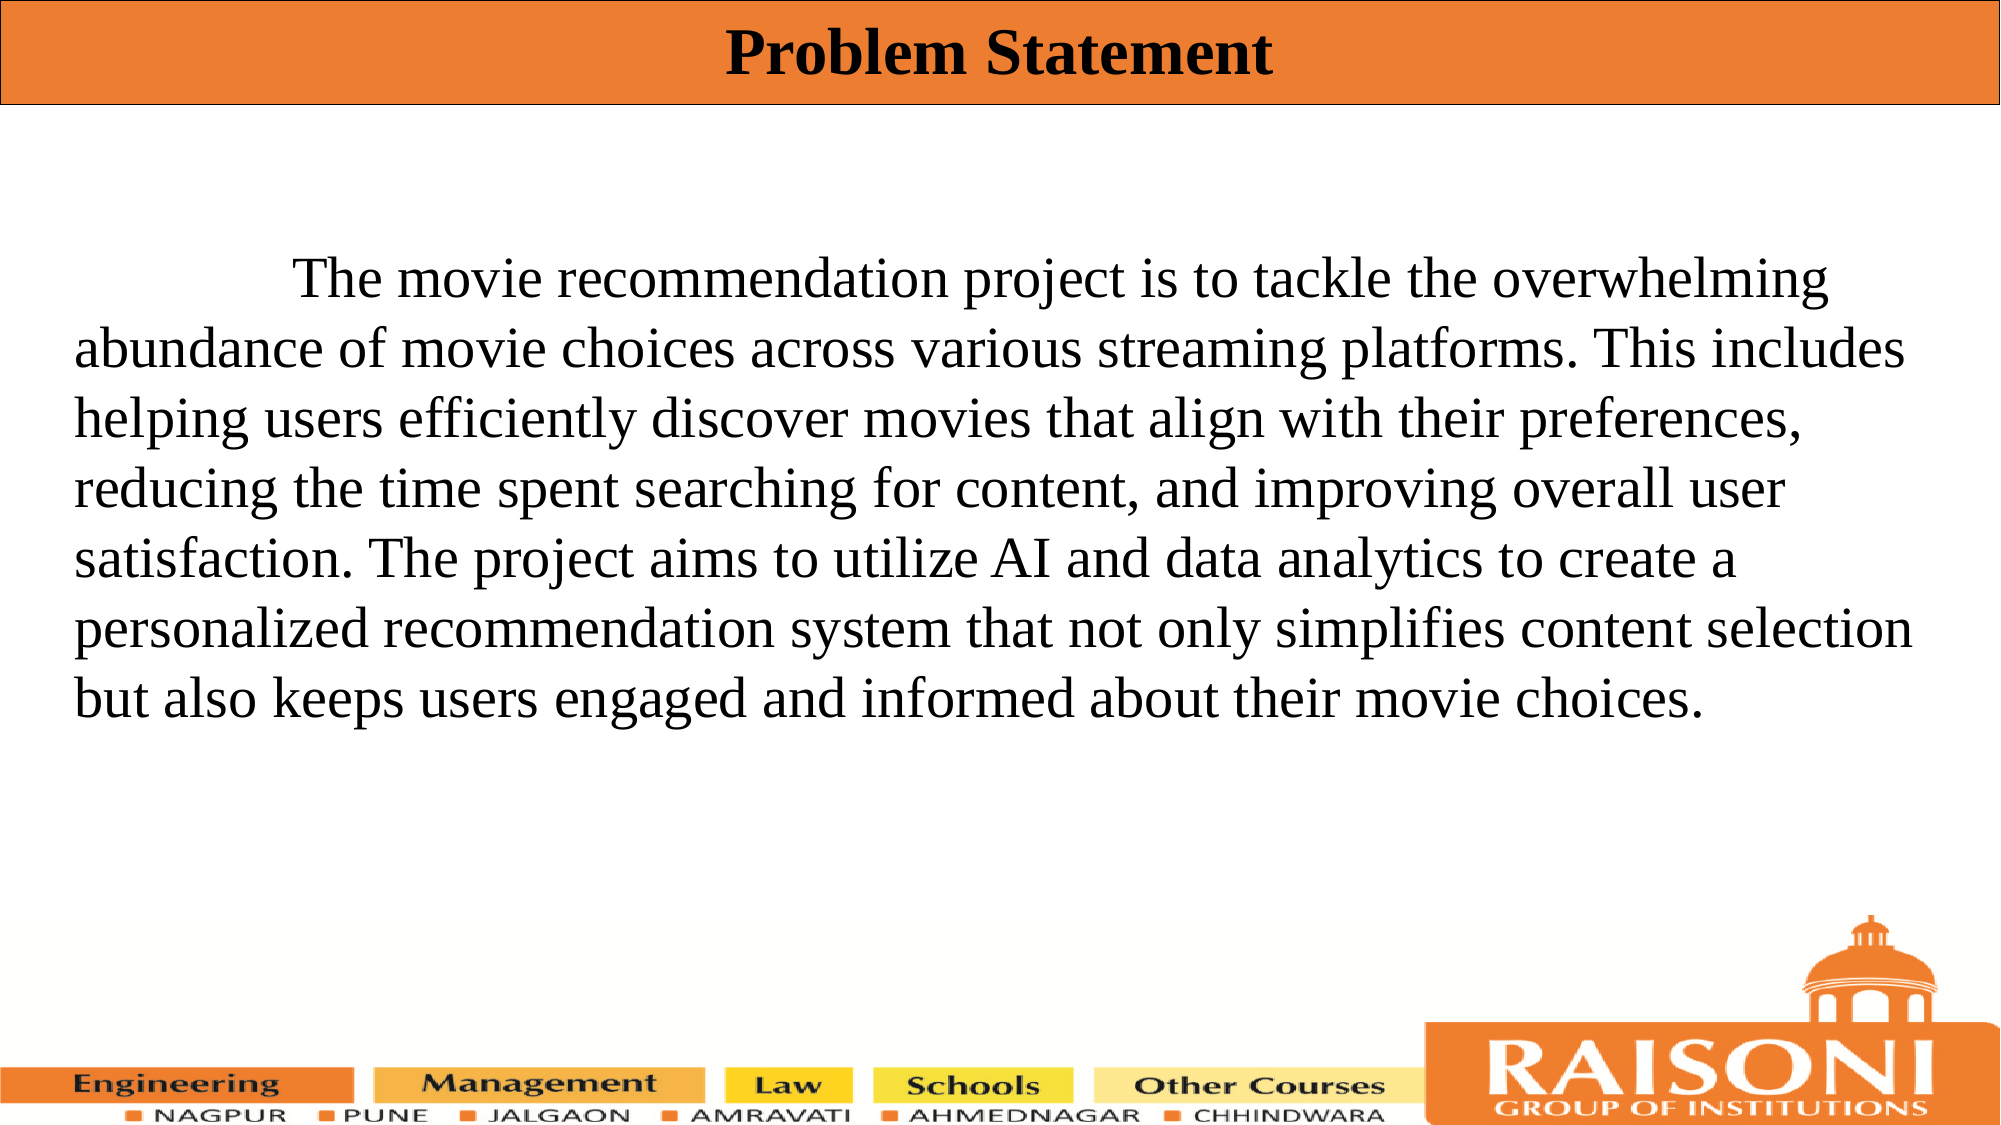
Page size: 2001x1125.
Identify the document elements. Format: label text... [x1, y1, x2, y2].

picture [0, 915, 2000, 1125]
text_box The movie recommendation project is to tackle the overwhelming abundance of movie choices across various streaming platforms. This includes helping users efficiently discover movies that align with their preferences, reducing the time spent searching for content, and improving overall user satisfaction. The project aims to utilize AI and data analytics to create a personalized recommendation system that not only simplifies content selection but also keeps users engaged and informed about their movie choices. [60, 231, 1940, 789]
text_box Problem Statement [0, 0, 2000, 105]
